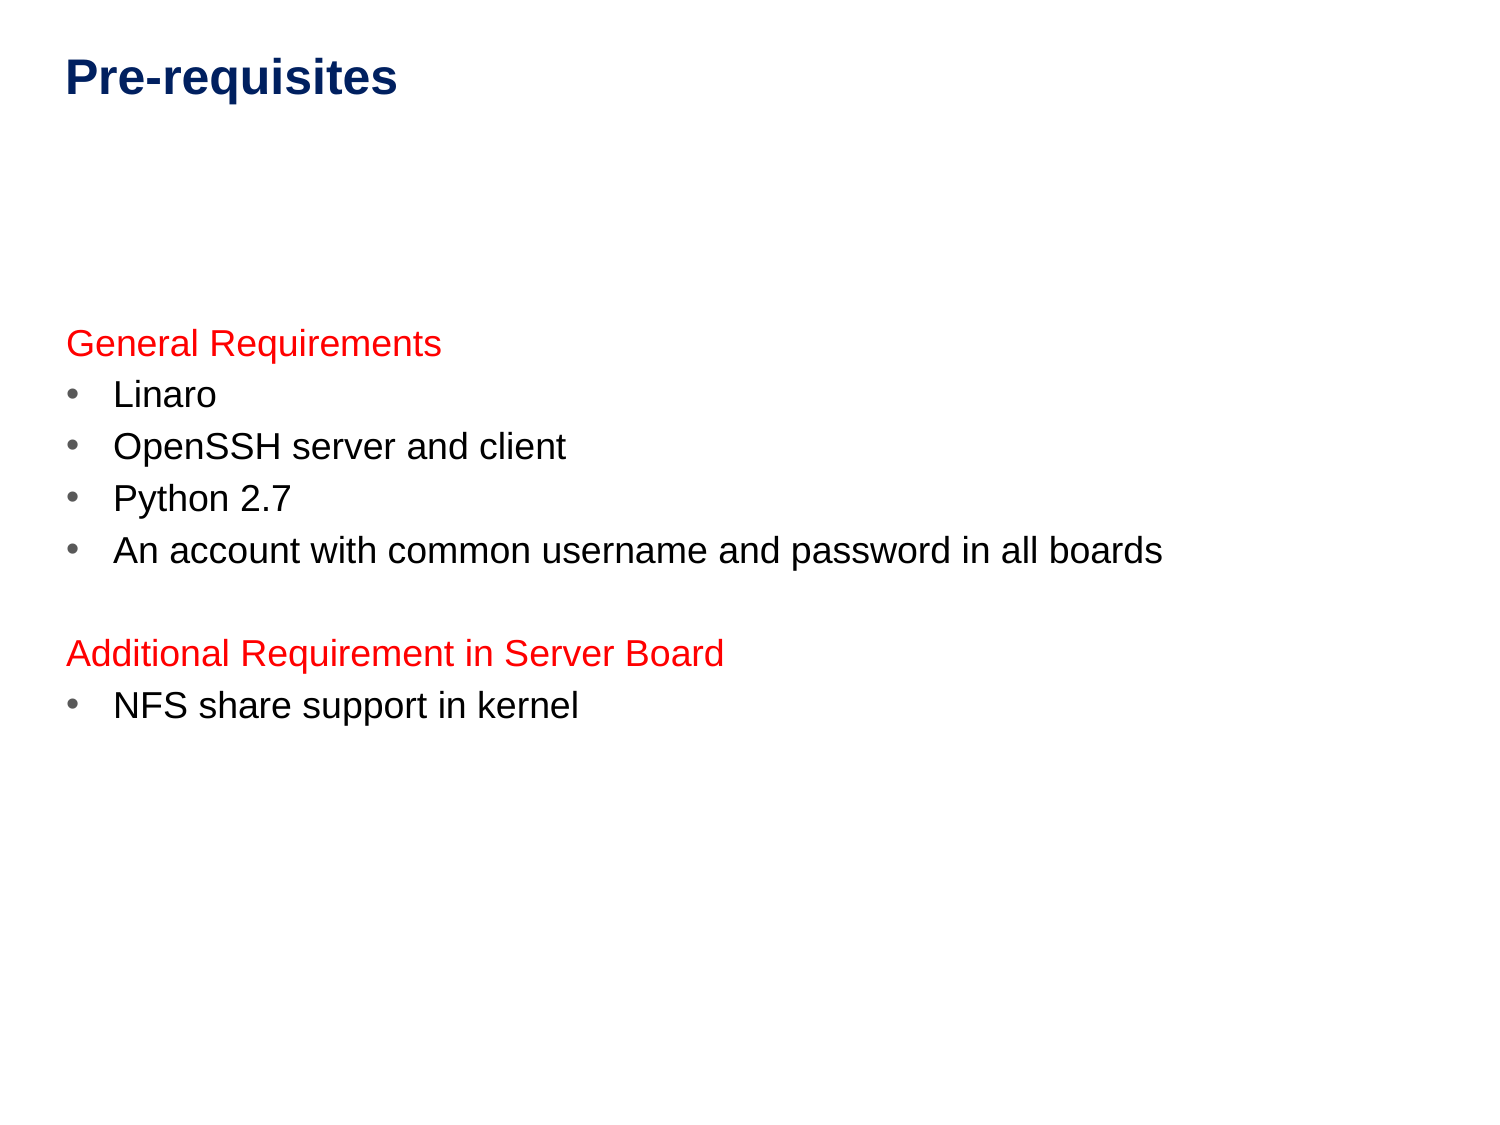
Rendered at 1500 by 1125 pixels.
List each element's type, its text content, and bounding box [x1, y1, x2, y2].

title Pre-requisites [50, 29, 1448, 155]
list General Requirements Linaro OpenSSH server and client Python 2.7 An account with common username and password in all boards Additional Requirement in Server Board NFS share support in kernel [51, 252, 1449, 1000]
